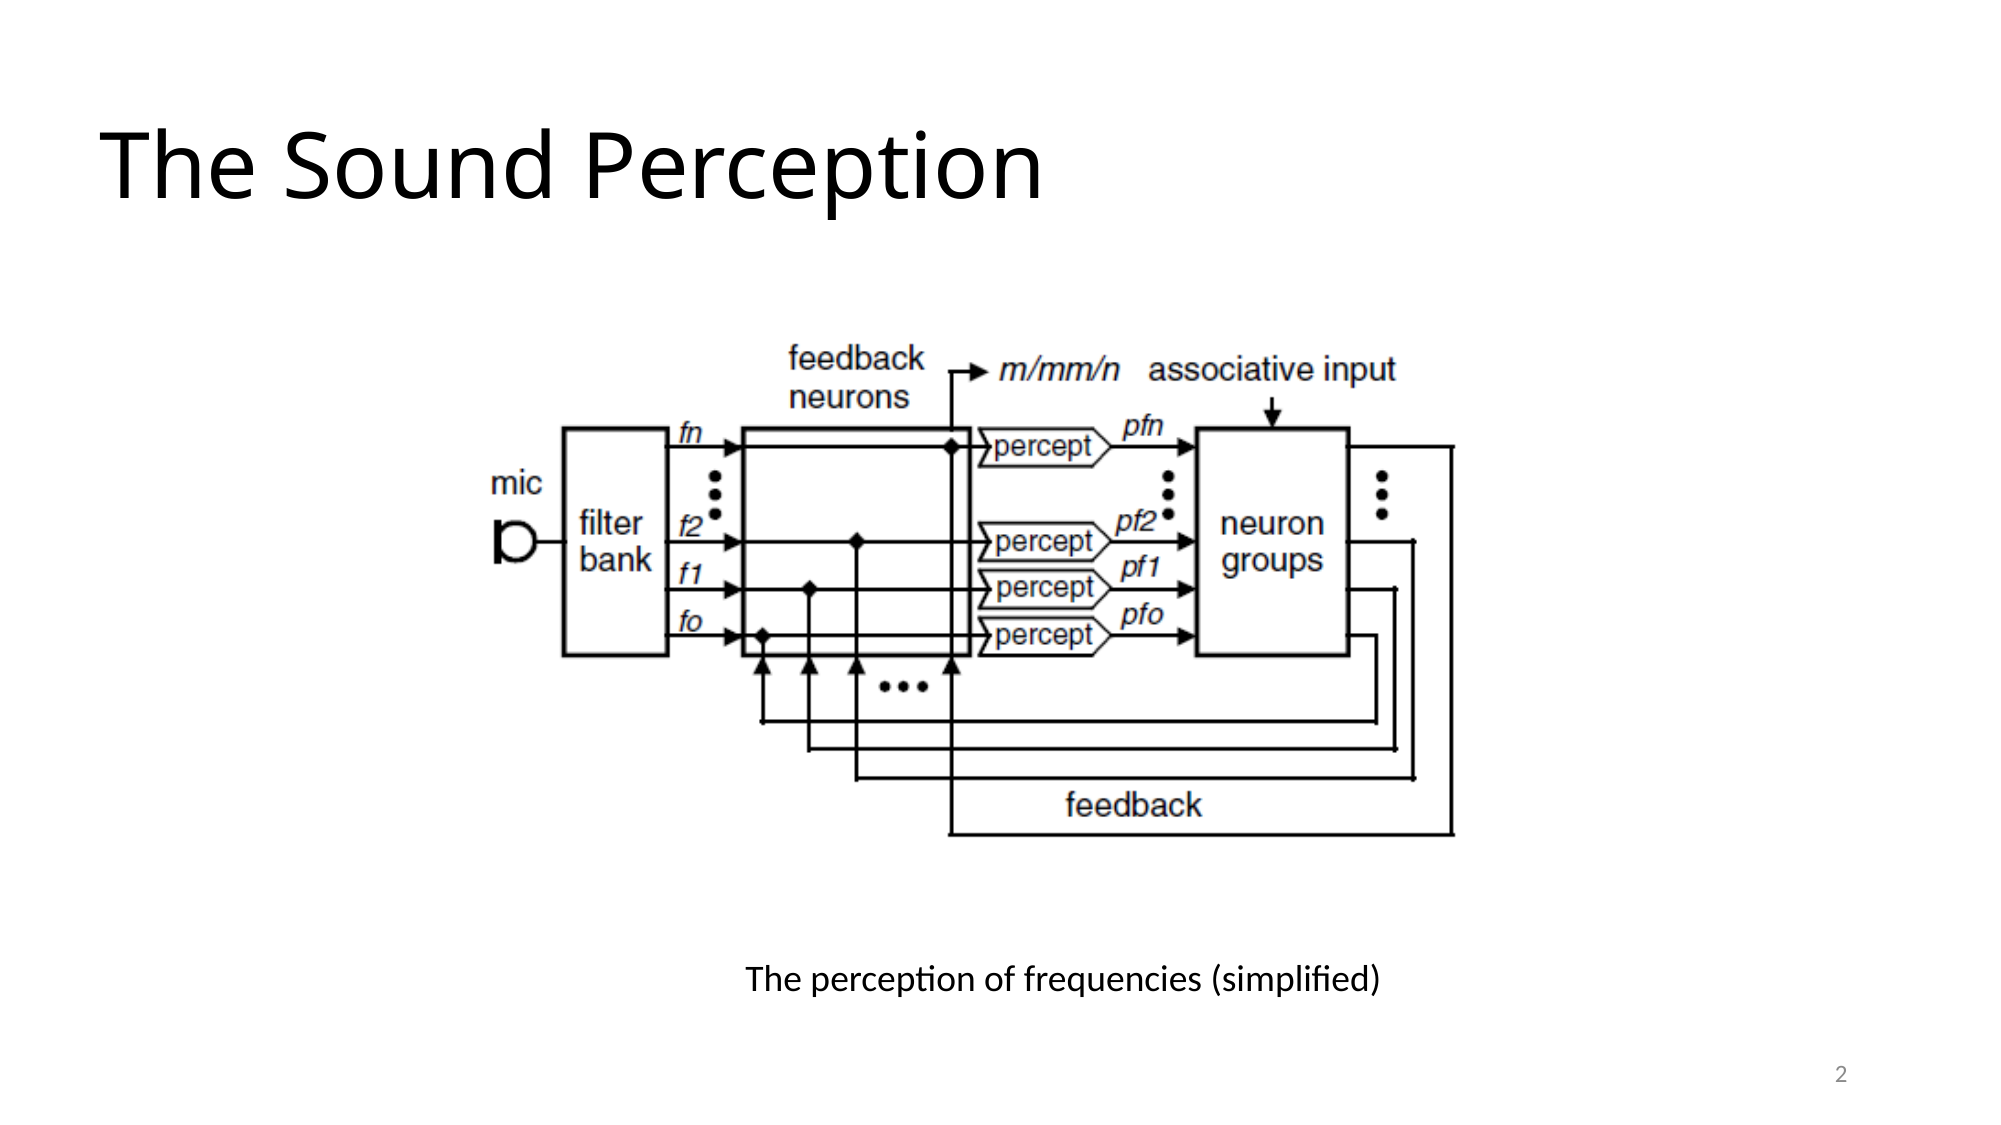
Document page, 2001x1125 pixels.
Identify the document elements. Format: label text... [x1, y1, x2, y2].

text_box The perception of frequencies (simplified) [730, 946, 1398, 1007]
slide_number 2 [1412, 1042, 1863, 1103]
picture [381, 306, 1622, 872]
title The Sound Perception [84, 59, 1810, 278]
